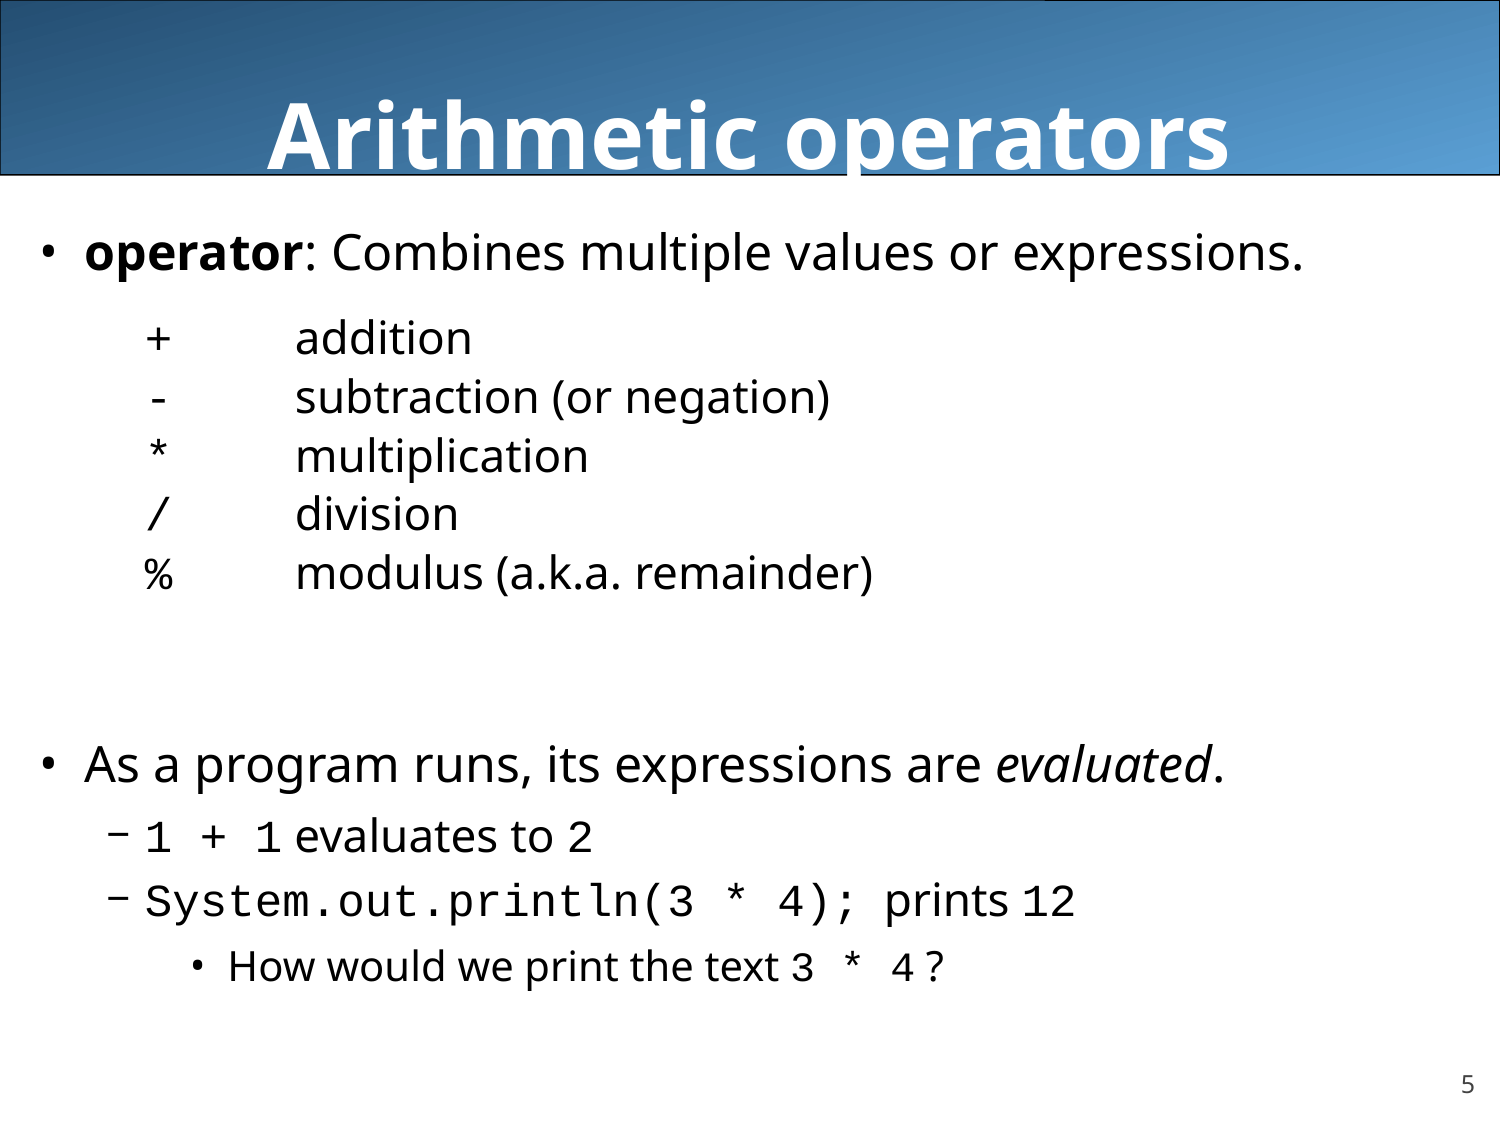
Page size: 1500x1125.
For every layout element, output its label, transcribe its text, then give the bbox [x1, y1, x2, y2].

list operator: Combines multiple values or expressions. + addition - subtraction (or negation) * multiplication / division % modulus (a.k.a. remainder) As a program runs, its expressions are evaluated. 1 + 1 evaluates to 2 System.out.println(3 * 4); prints 12 How would we print the text 3 * 4 ? [24, 212, 1500, 1063]
title Arithmetic operators [75, 0, 1425, 188]
